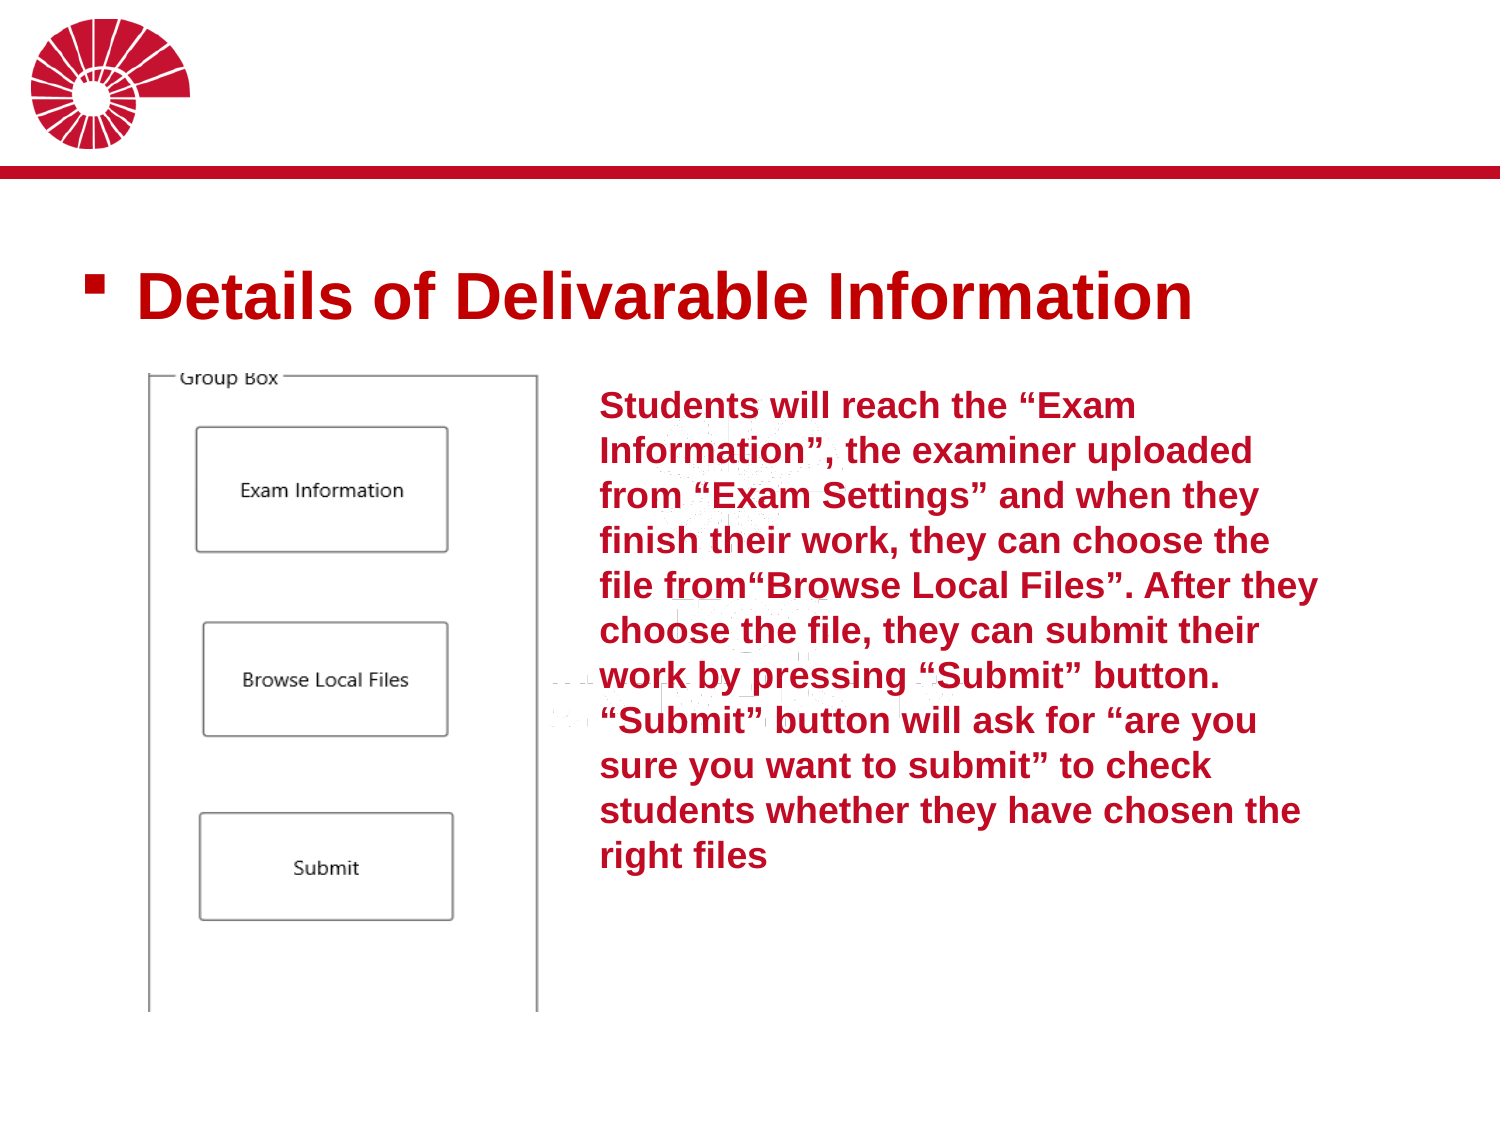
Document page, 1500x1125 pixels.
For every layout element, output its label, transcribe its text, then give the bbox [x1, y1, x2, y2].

text_box Students will reach the “Exam Information”, the examiner uploaded from “Exam Settings” and when they finish their work, they can choose the file from“Browse Local Files”. After they choose the file, they can submit their work by pressing “Submit” button. “Submit” button will ask for “are you sure you want to submit” to check students whether they have chosen the right files [584, 373, 1339, 884]
picture [31, 19, 190, 149]
picture [147, 373, 550, 1012]
list Details of Delivarable Information [64, 245, 1415, 988]
